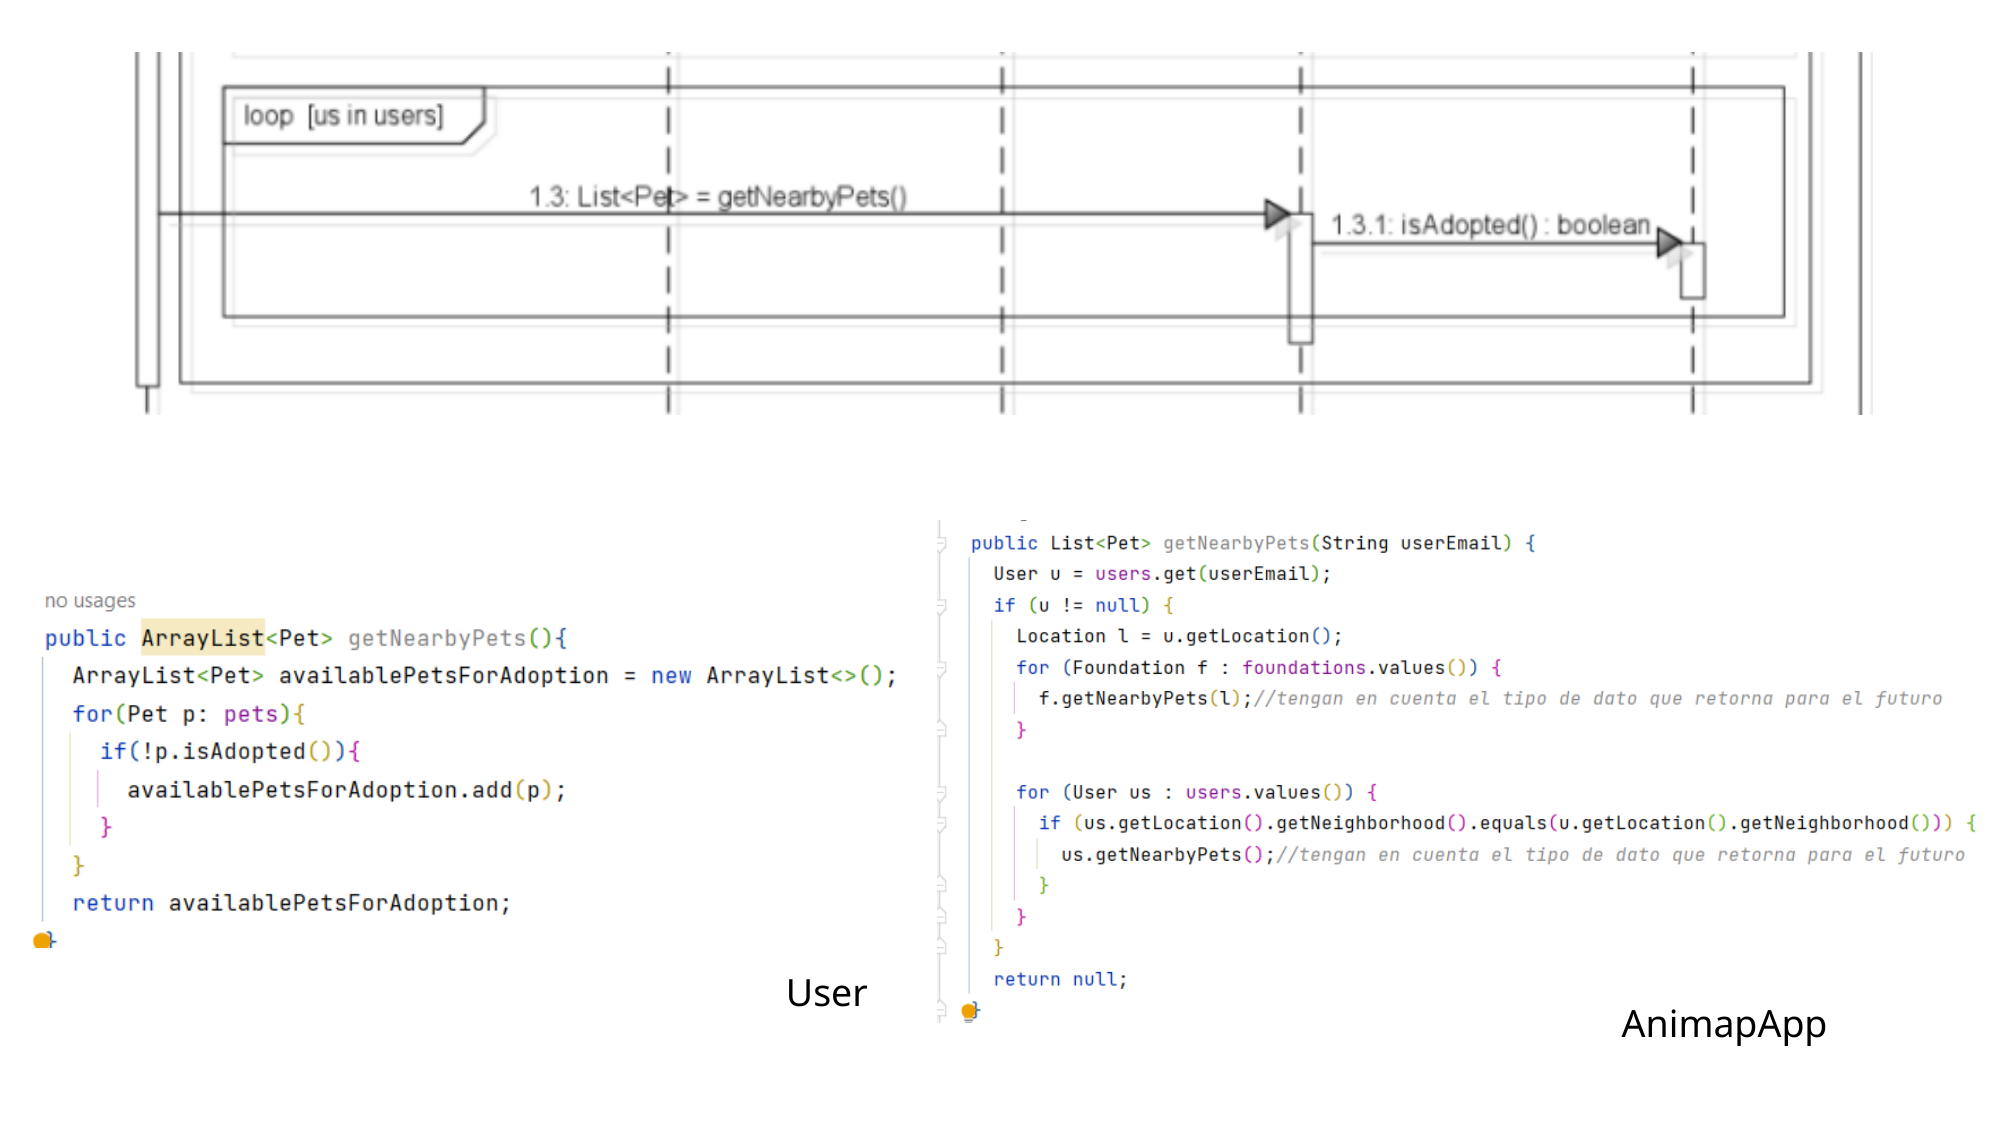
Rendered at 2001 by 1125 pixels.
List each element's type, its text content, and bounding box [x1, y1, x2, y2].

text_box User [771, 961, 883, 1022]
picture [126, 51, 1874, 415]
text_box AnimapApp [1606, 1023, 1843, 1052]
picture [20, 561, 910, 949]
picture [936, 520, 2000, 1023]
